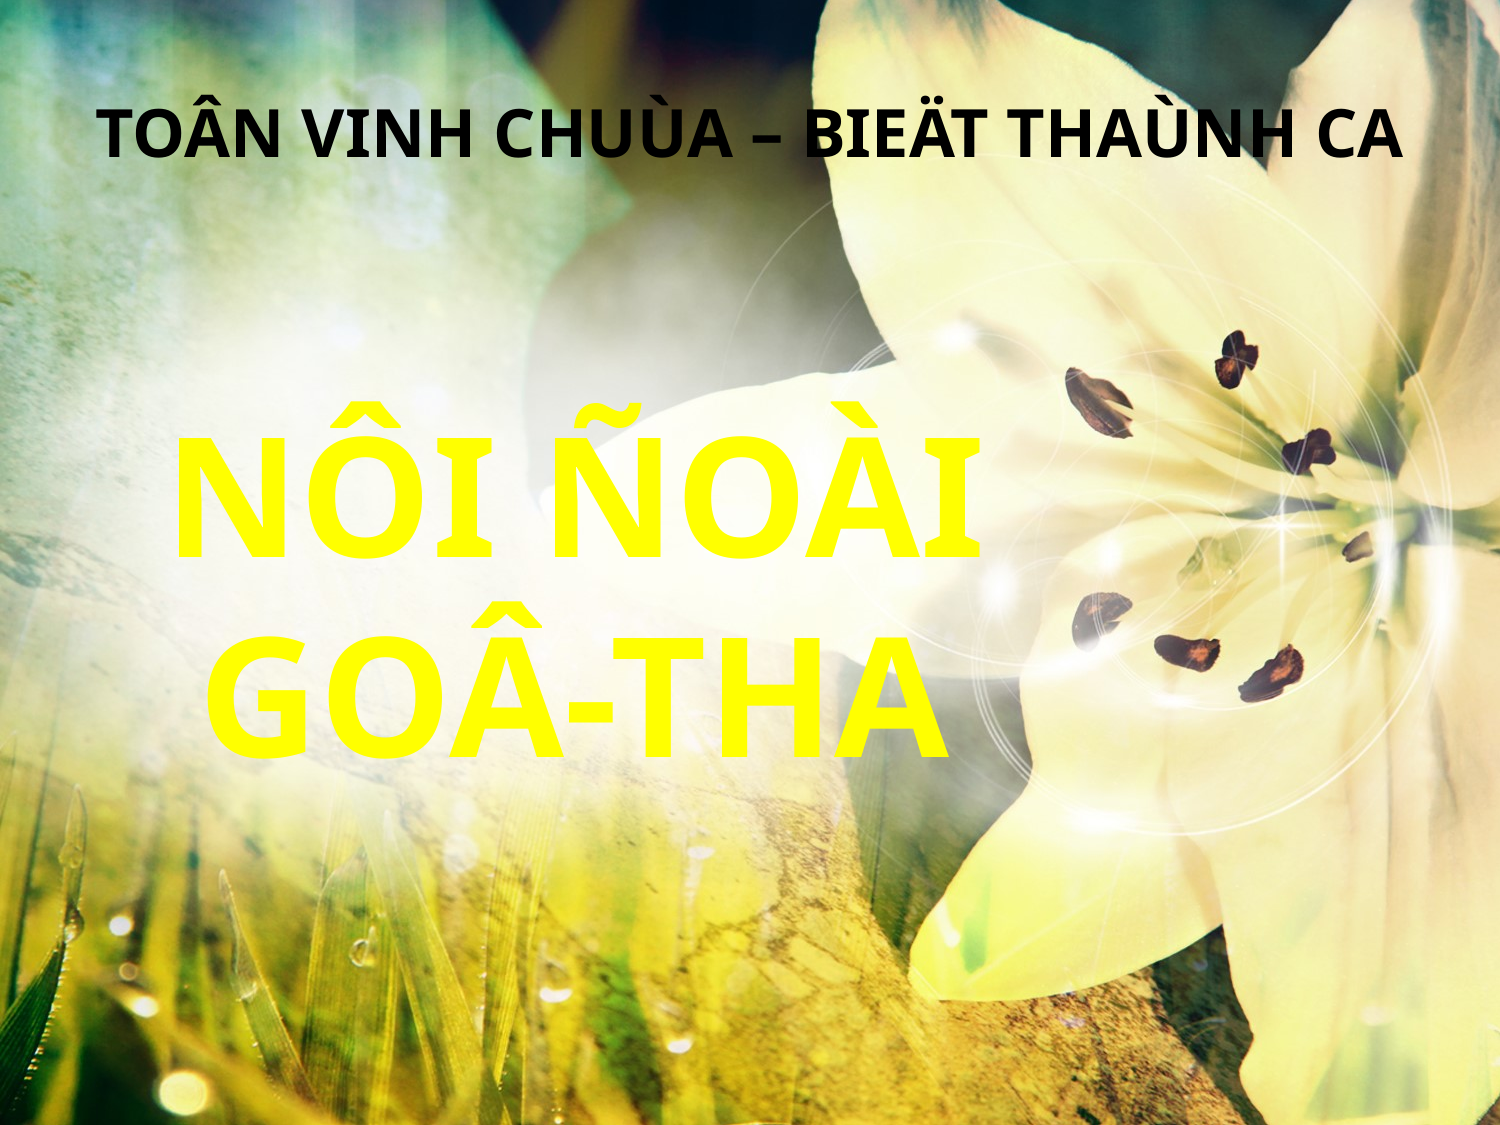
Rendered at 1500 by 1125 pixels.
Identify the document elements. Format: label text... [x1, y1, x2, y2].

picture [0, 0, 1500, 83]
text_box NÔI ÑOÀI GOÂ-THA [129, 383, 1020, 799]
picture [0, 178, 1500, 1125]
text_box TOÂN VINH CHUÙA – BIEÄT THAÙNH CA [0, 83, 1500, 178]
